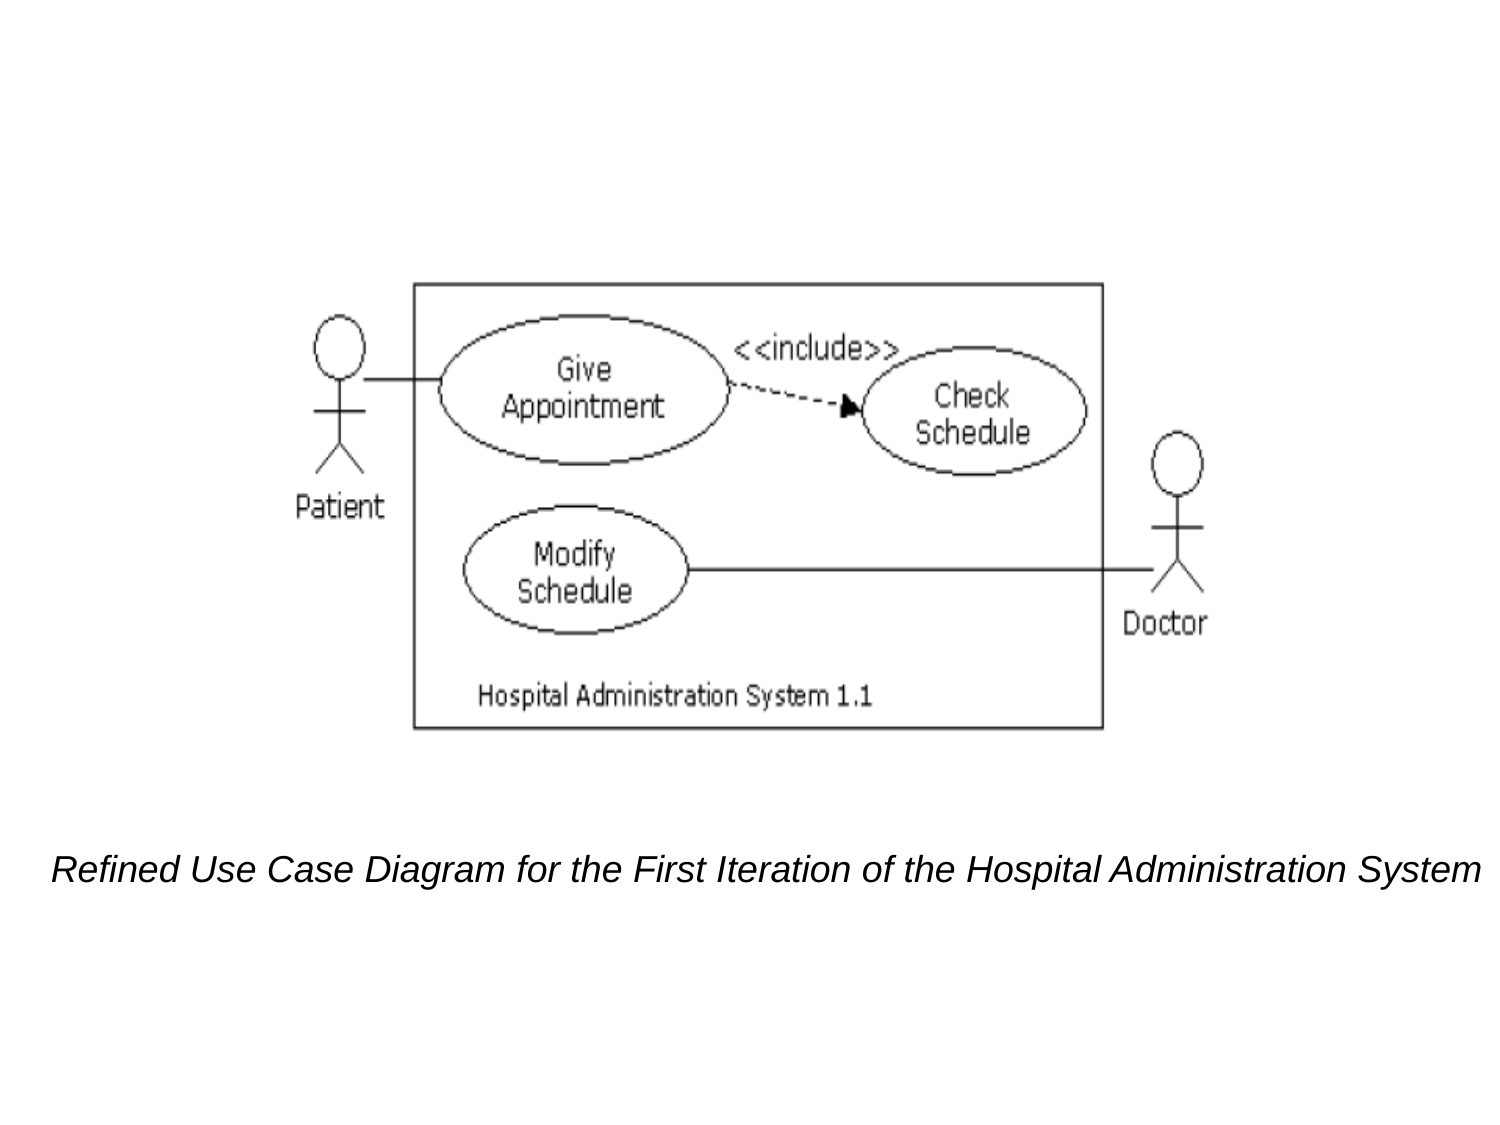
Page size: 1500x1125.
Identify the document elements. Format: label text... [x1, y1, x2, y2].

picture [180, 237, 1320, 773]
text_box Refined Use Case Diagram for the First Iteration of the Hospital Administration System [36, 837, 1499, 898]
